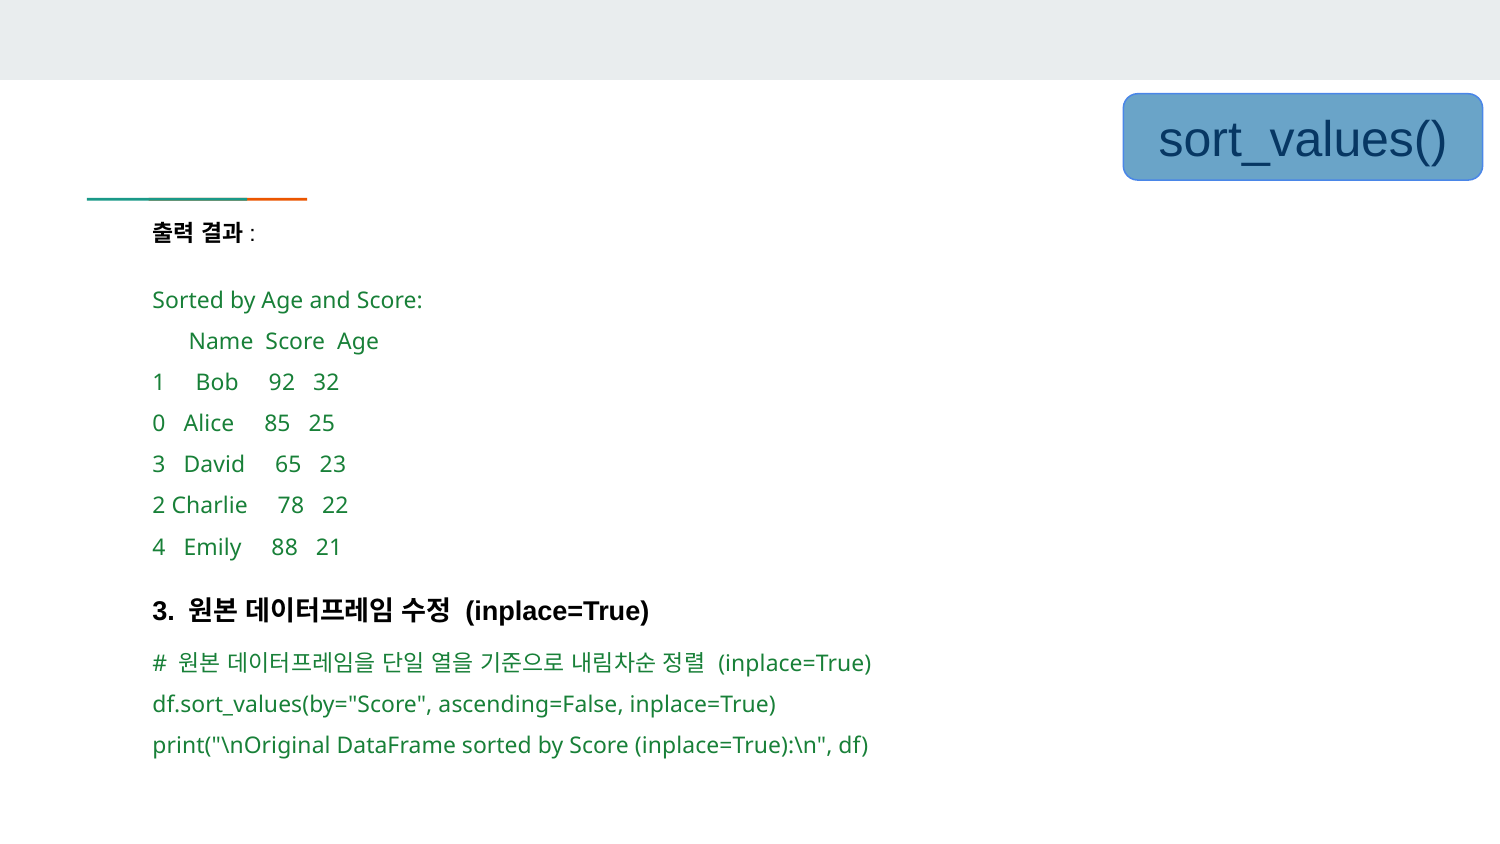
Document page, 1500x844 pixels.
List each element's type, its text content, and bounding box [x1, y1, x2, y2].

text_box 출력 결과: Sorted by Age and Score: Name Score Age 1 Bob 92 32 0 Alice 85 25 3 David 65 23 2 Charlie 78 22 4 Emily 88 21 3. 원본 데이터프레임 수정 (inplace=True) # 원본 데이터프레임을 단일 열을 기준으로 내림차순 정렬 (inplace=True) df.sort_values(by="Score", ascending=False, inplace=True) print("\nOriginal DataFrame sorted by Score (inplace=True):\n", df) [137, 199, 1358, 773]
text_box sort_values() [1123, 93, 1483, 181]
